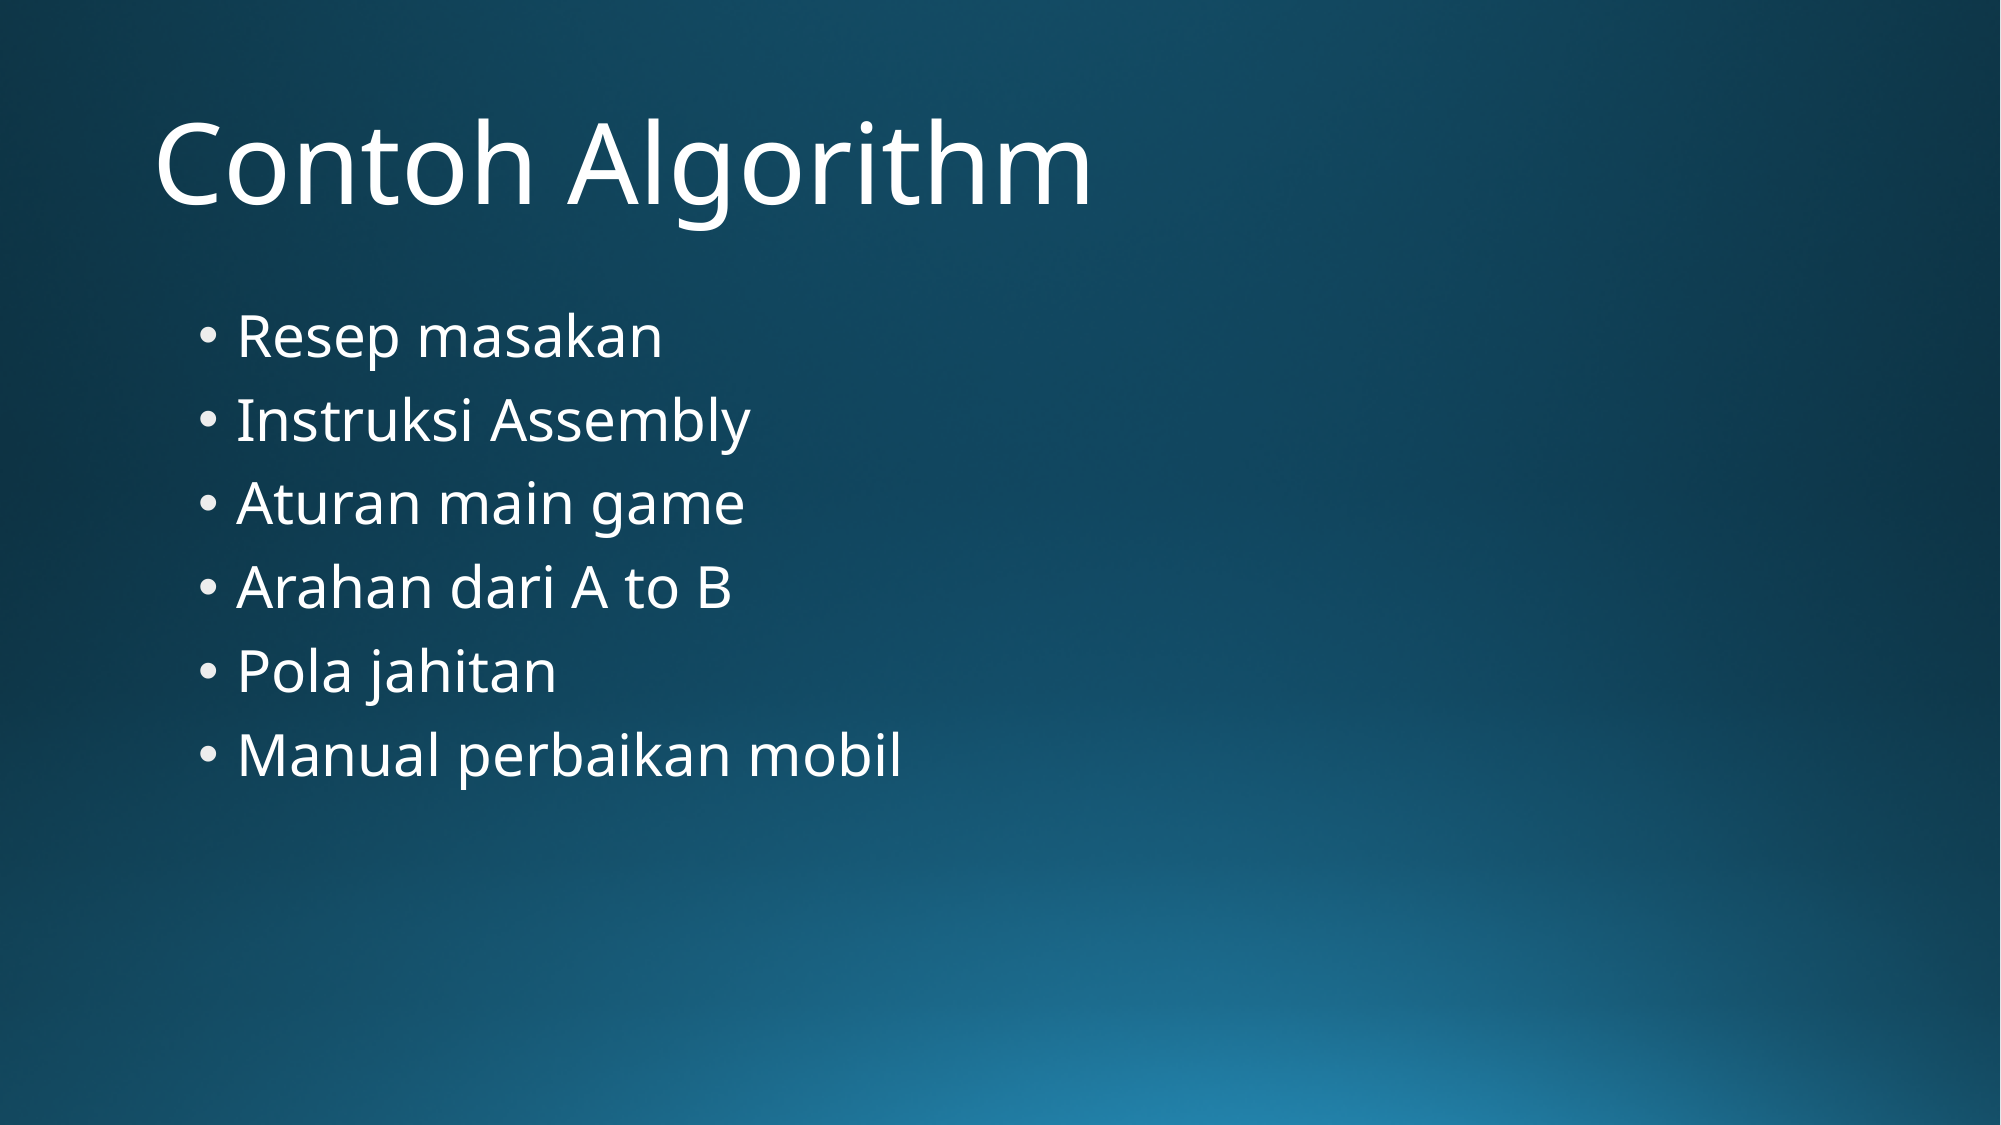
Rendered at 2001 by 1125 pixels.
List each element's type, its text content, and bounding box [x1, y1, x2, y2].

picture [0, 0, 2001, 1125]
list Resep masakan Instruksi Assembly Aturan main game Arahan dari A to B Pola jahitan Manual perbaikan mobil [183, 299, 1863, 1014]
title Contoh Algorithm [137, 59, 1863, 278]
